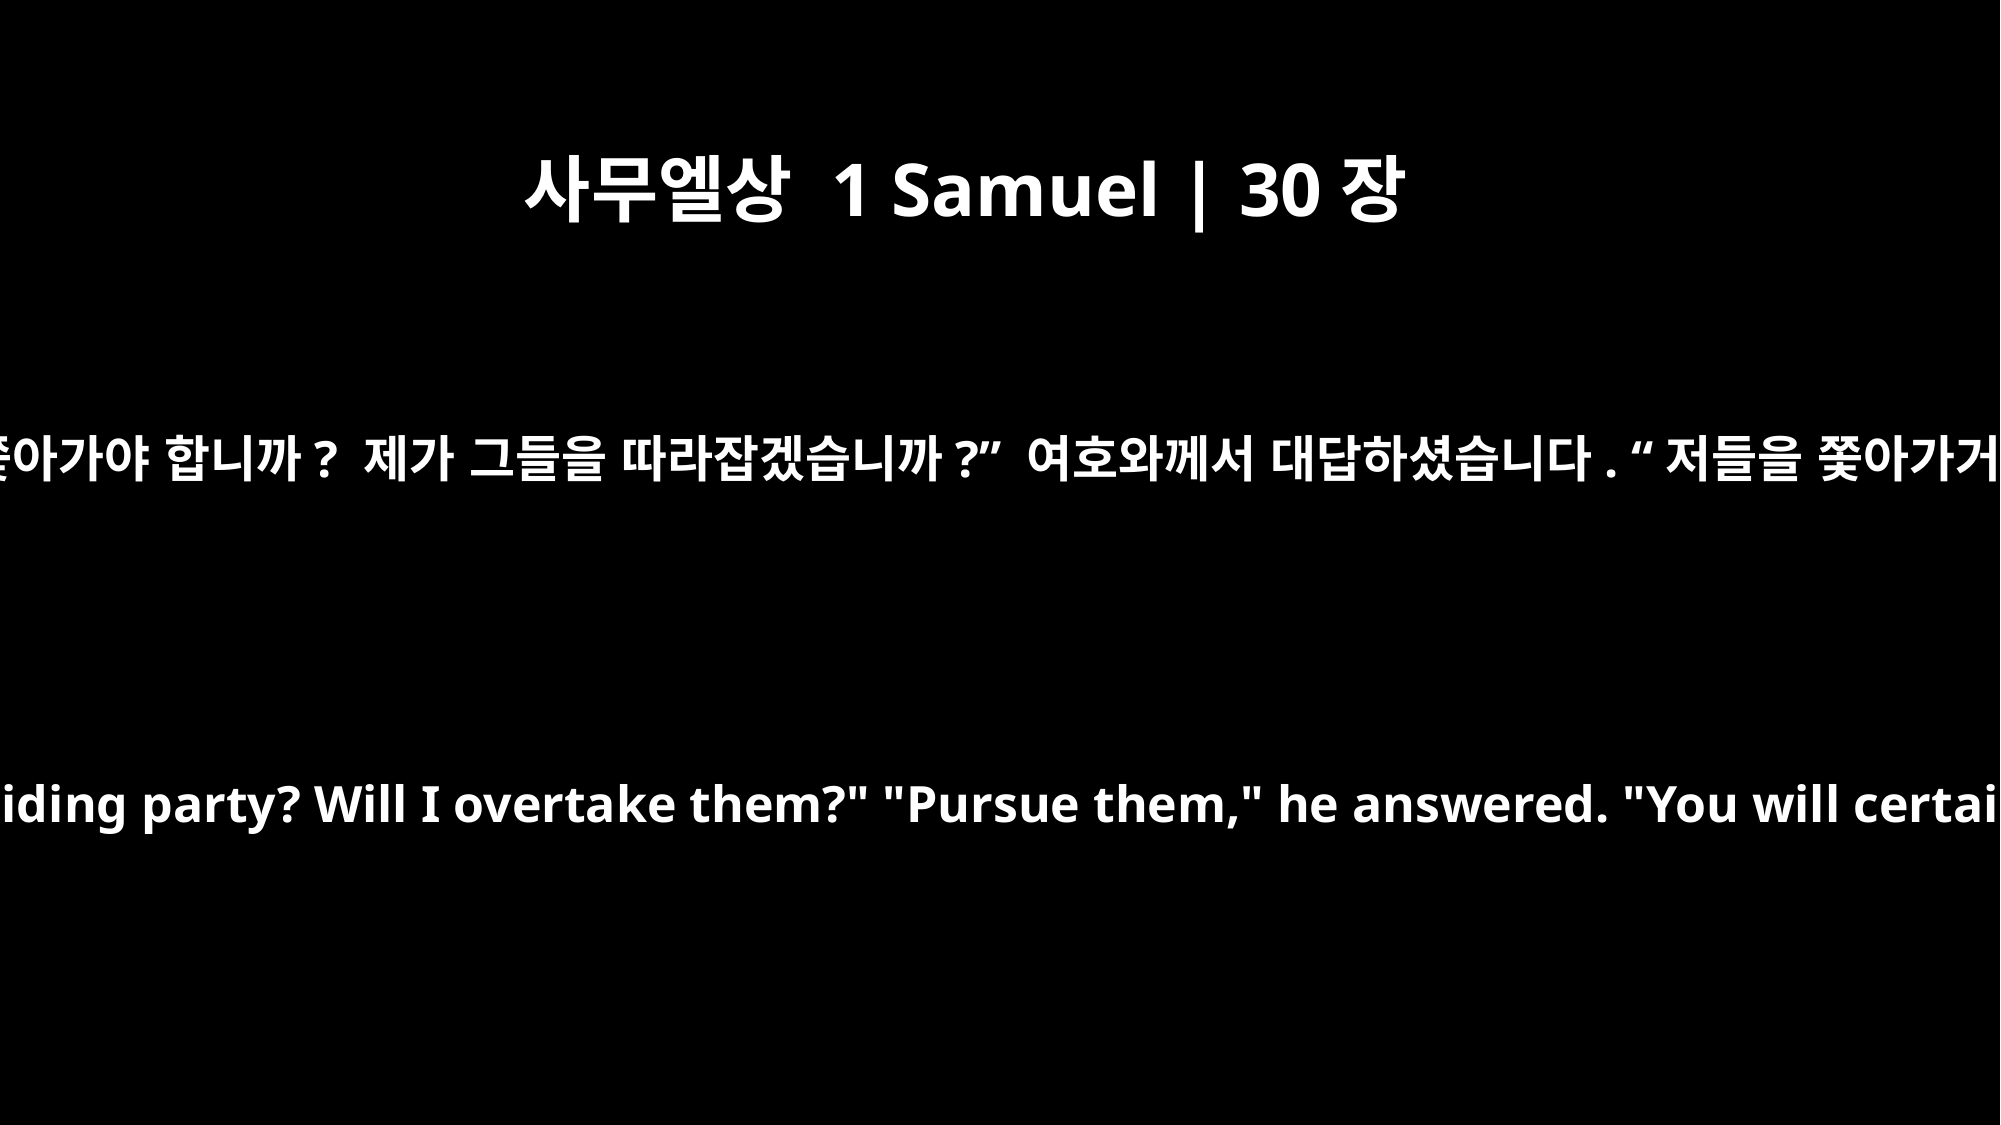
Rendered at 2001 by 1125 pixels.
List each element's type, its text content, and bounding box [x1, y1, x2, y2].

text_box 8 다윗은 여호와께 여쭈어 보았습니다. “제가 저 약탈자들을 쫓아가야 합니까? 제가 그들을 따라잡겠습니까?” 여호와께서 대답하셨습니다. “저들을 쫓아가거라. 네가 그들을 따라잡아 반드시 모두 구해 낼 것이다.” [0, 359, 2000, 495]
text_box and David inquired of the LORD, "Shall I pursue this raiding party? Will I overtake them?" "Pursue them," he answered. "You will certainly overtake them and succeed in the rescue." [0, 764, 2000, 840]
text_box 사무엘상 1 Samuel | 30장 [509, 136, 1423, 239]
